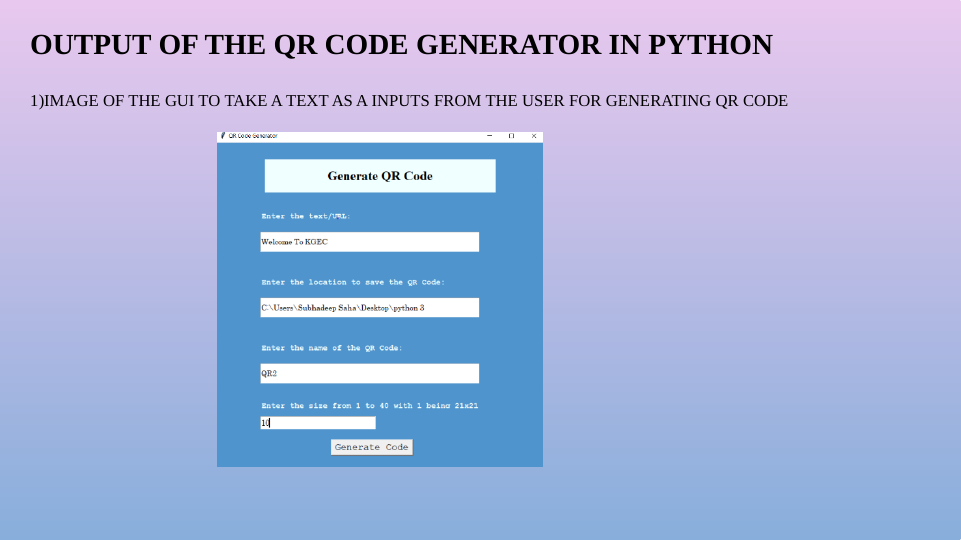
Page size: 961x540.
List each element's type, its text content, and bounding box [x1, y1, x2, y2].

title Output of the QR Code Generator in Python 1)Image of the GUI to take a text as a inputs from the user for generating QR Code [30, 26, 828, 164]
picture [217, 131, 543, 467]
